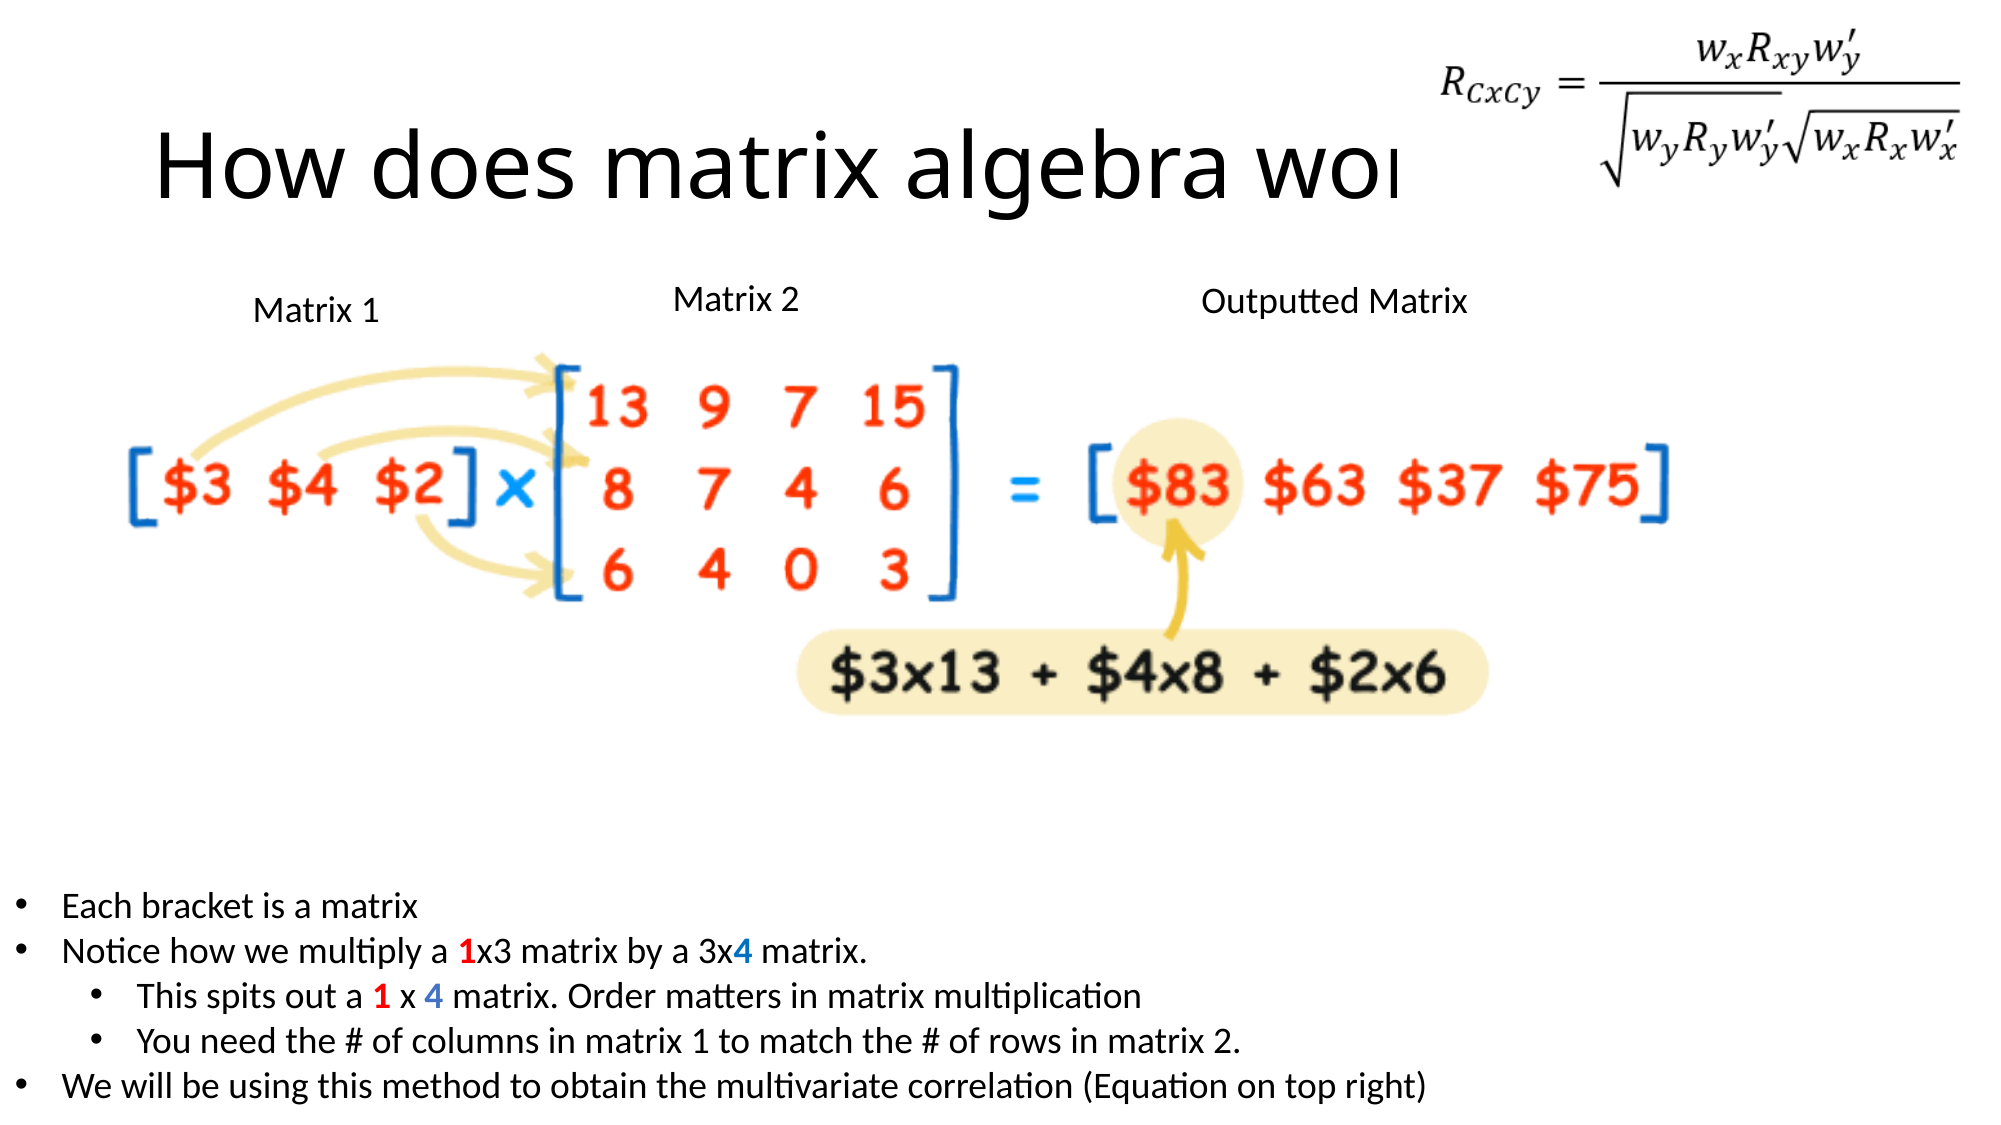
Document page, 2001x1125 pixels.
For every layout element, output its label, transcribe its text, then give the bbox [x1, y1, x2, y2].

text_box Outputted Matrix [1143, 268, 1527, 329]
text_box Matrix 2 [544, 266, 928, 326]
picture [1397, 0, 1995, 213]
title How does matrix algebra work? [137, 59, 1863, 278]
text_box Each bracket is a matrix Notice how we multiply a 1x3 matrix by a 3x4 matrix. This spits out a 1 x 4 matrix. Order matters in matrix multiplication You need the # of columns in matrix 1 to match the # of rows in matrix 2. We will be using this method to obtain the multivariate correlation (Equation on top right) [0, 873, 1465, 1114]
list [112, 342, 1678, 729]
text_box Matrix 1 [124, 277, 508, 337]
